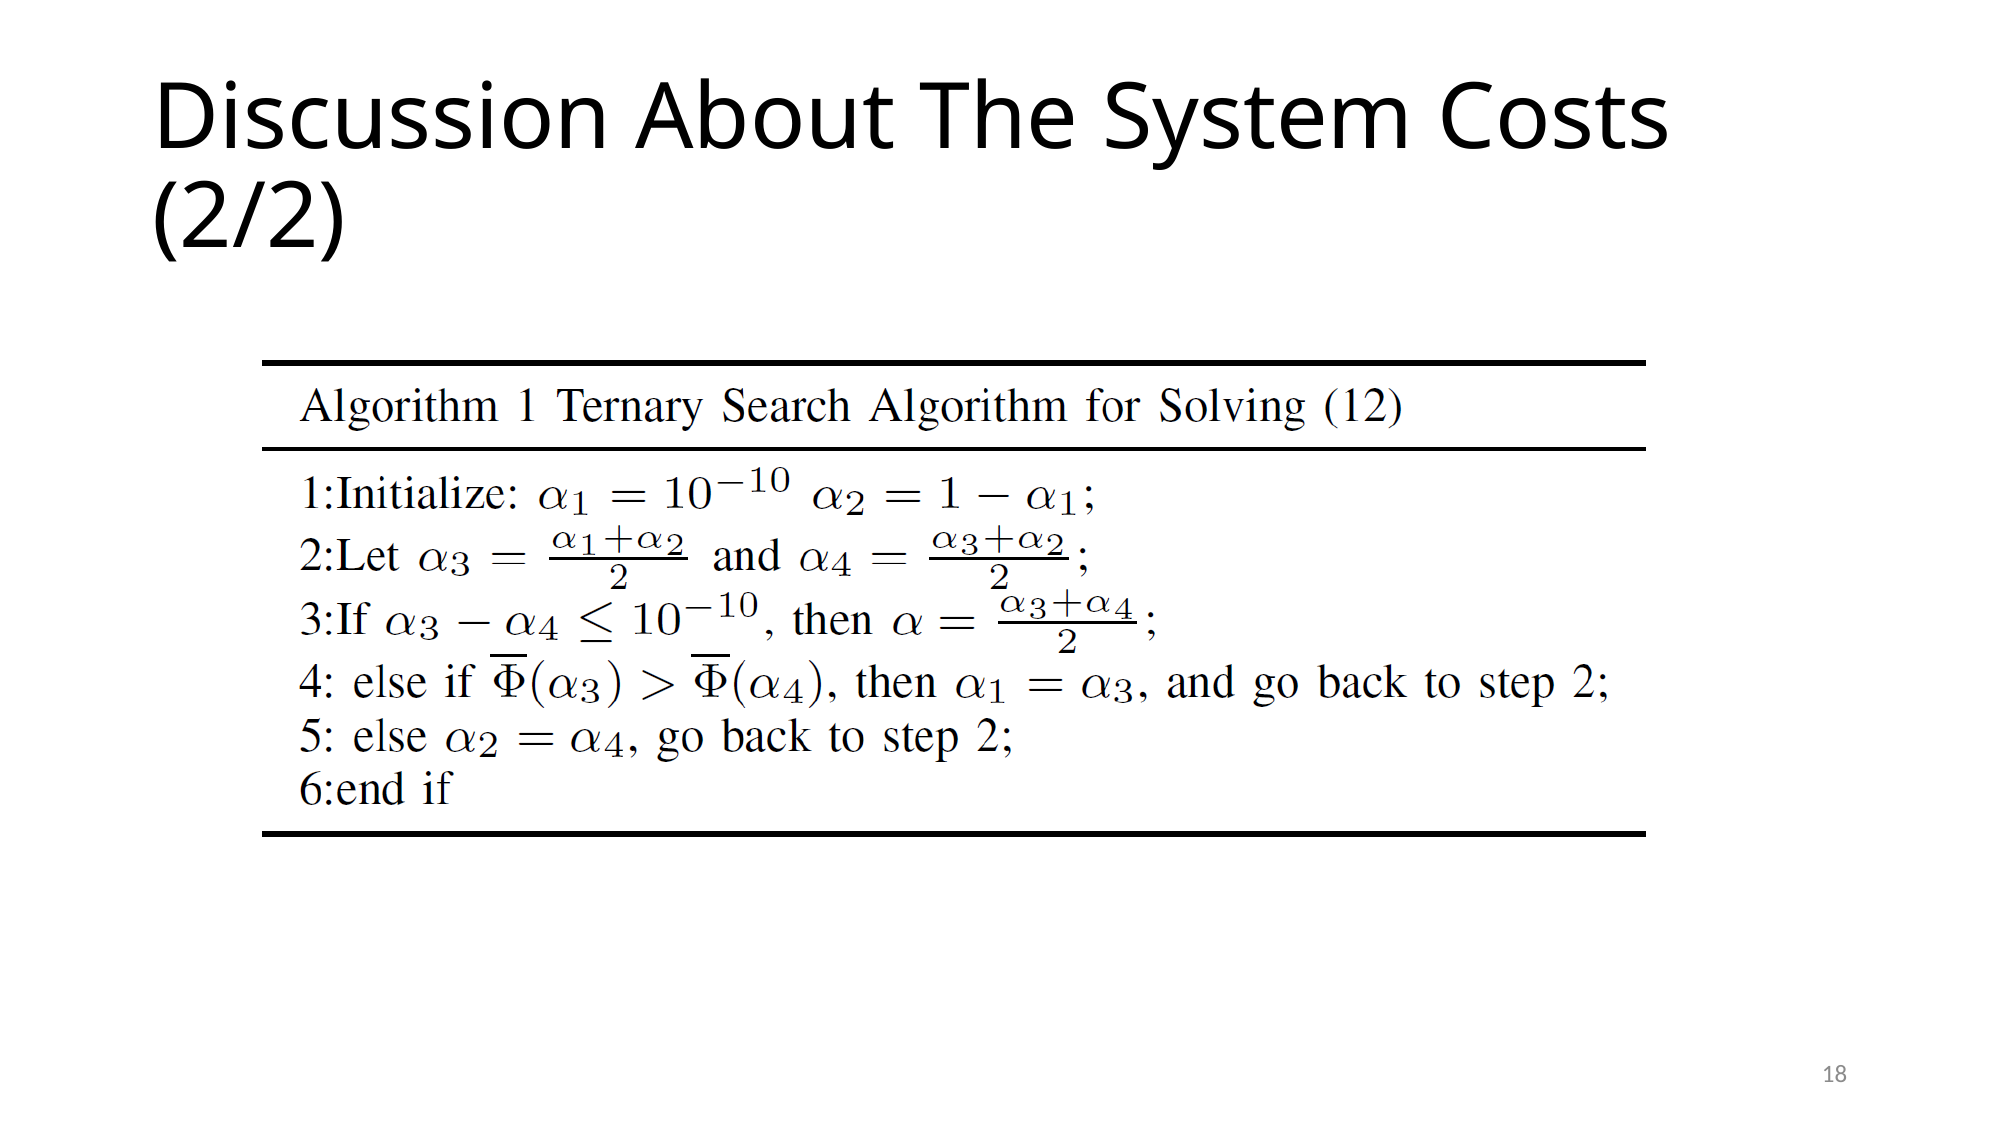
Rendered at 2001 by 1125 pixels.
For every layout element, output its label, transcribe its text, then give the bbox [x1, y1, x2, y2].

title Discussion About The System Costs (2/2) [137, 59, 1863, 278]
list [259, 357, 1649, 840]
slide_number 18 [1412, 1042, 1863, 1103]
